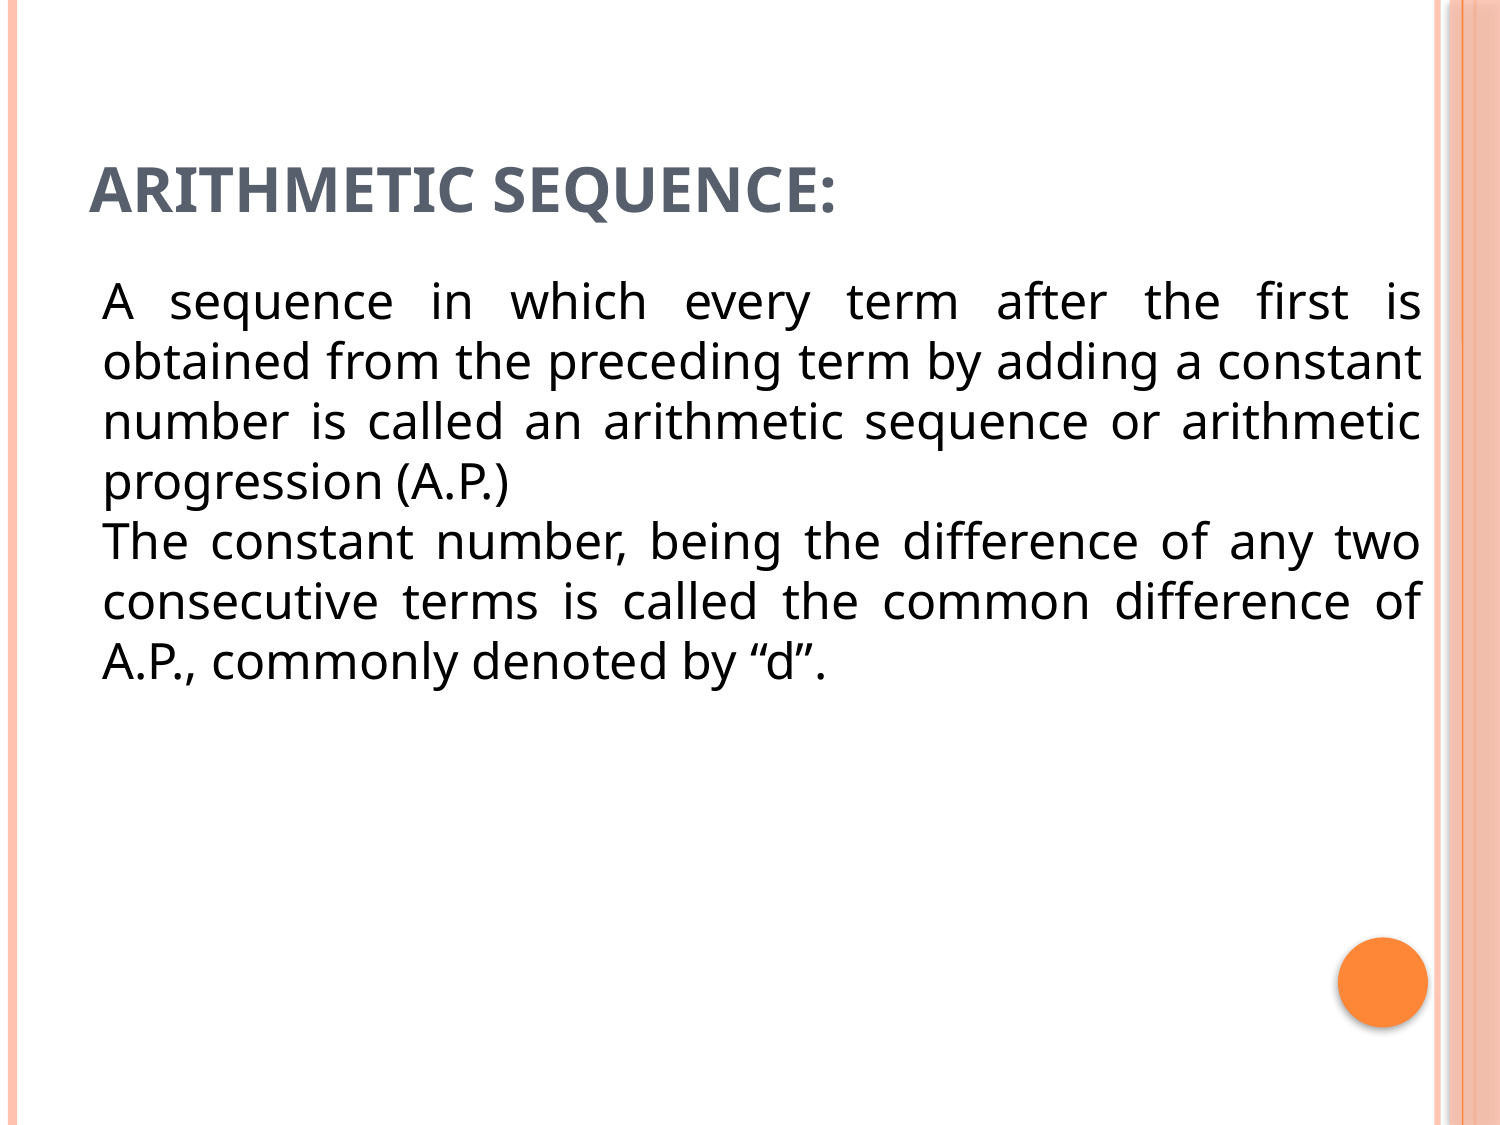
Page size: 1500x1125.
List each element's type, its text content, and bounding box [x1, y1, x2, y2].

title ARITHMETIC SEQUENCE: [75, 45, 1300, 233]
text_box A sequence in which every term after the first is obtained from the preceding term by adding a constant number is called an arithmetic sequence or arithmetic progression (A.P.) The constant number, being the difference of any two consecutive terms is called the common difference of A.P., commonly denoted by “d”. [87, 262, 1438, 698]
